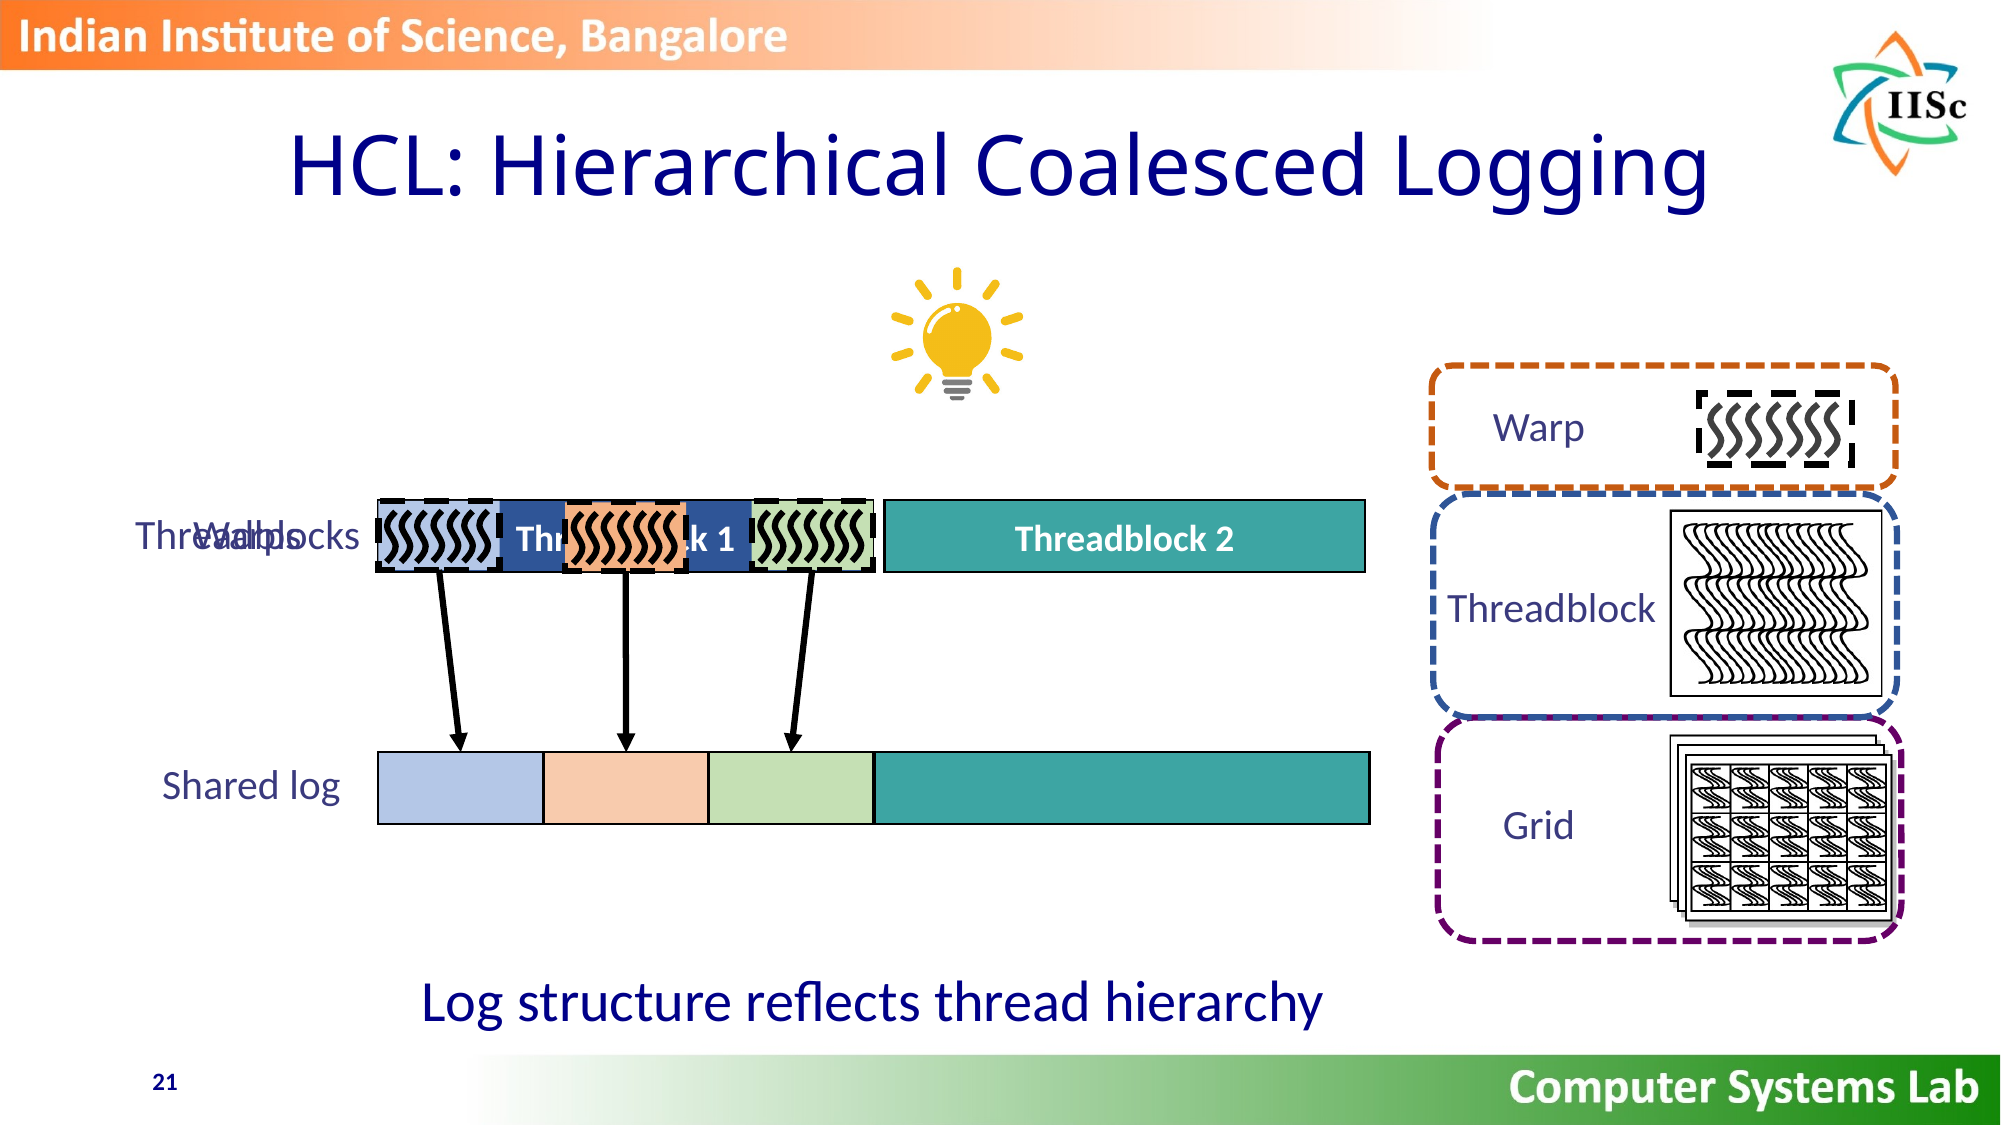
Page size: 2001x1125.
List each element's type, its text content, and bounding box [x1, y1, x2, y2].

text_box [790, 569, 813, 753]
text_box [1446, 929, 1893, 943]
slide_number 21 [137, 1050, 169, 1111]
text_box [378, 500, 873, 572]
picture [0, 0, 2001, 1125]
text_box Shared log [134, 750, 369, 815]
text_box [708, 751, 874, 825]
text_box Warps [114, 500, 378, 566]
title HCL: Hierarchical Coalesced Logging [137, 59, 1863, 278]
text_box Log structure reflects thread hierarchy [169, 963, 1577, 1125]
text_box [438, 569, 461, 753]
text_box [874, 751, 1370, 825]
text_box Threadblock 2 [883, 499, 1366, 573]
text_box [377, 751, 543, 825]
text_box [1406, 392, 1898, 929]
text_box [543, 751, 708, 825]
text_box [1430, 364, 1897, 392]
text_box [1898, 737, 1903, 922]
